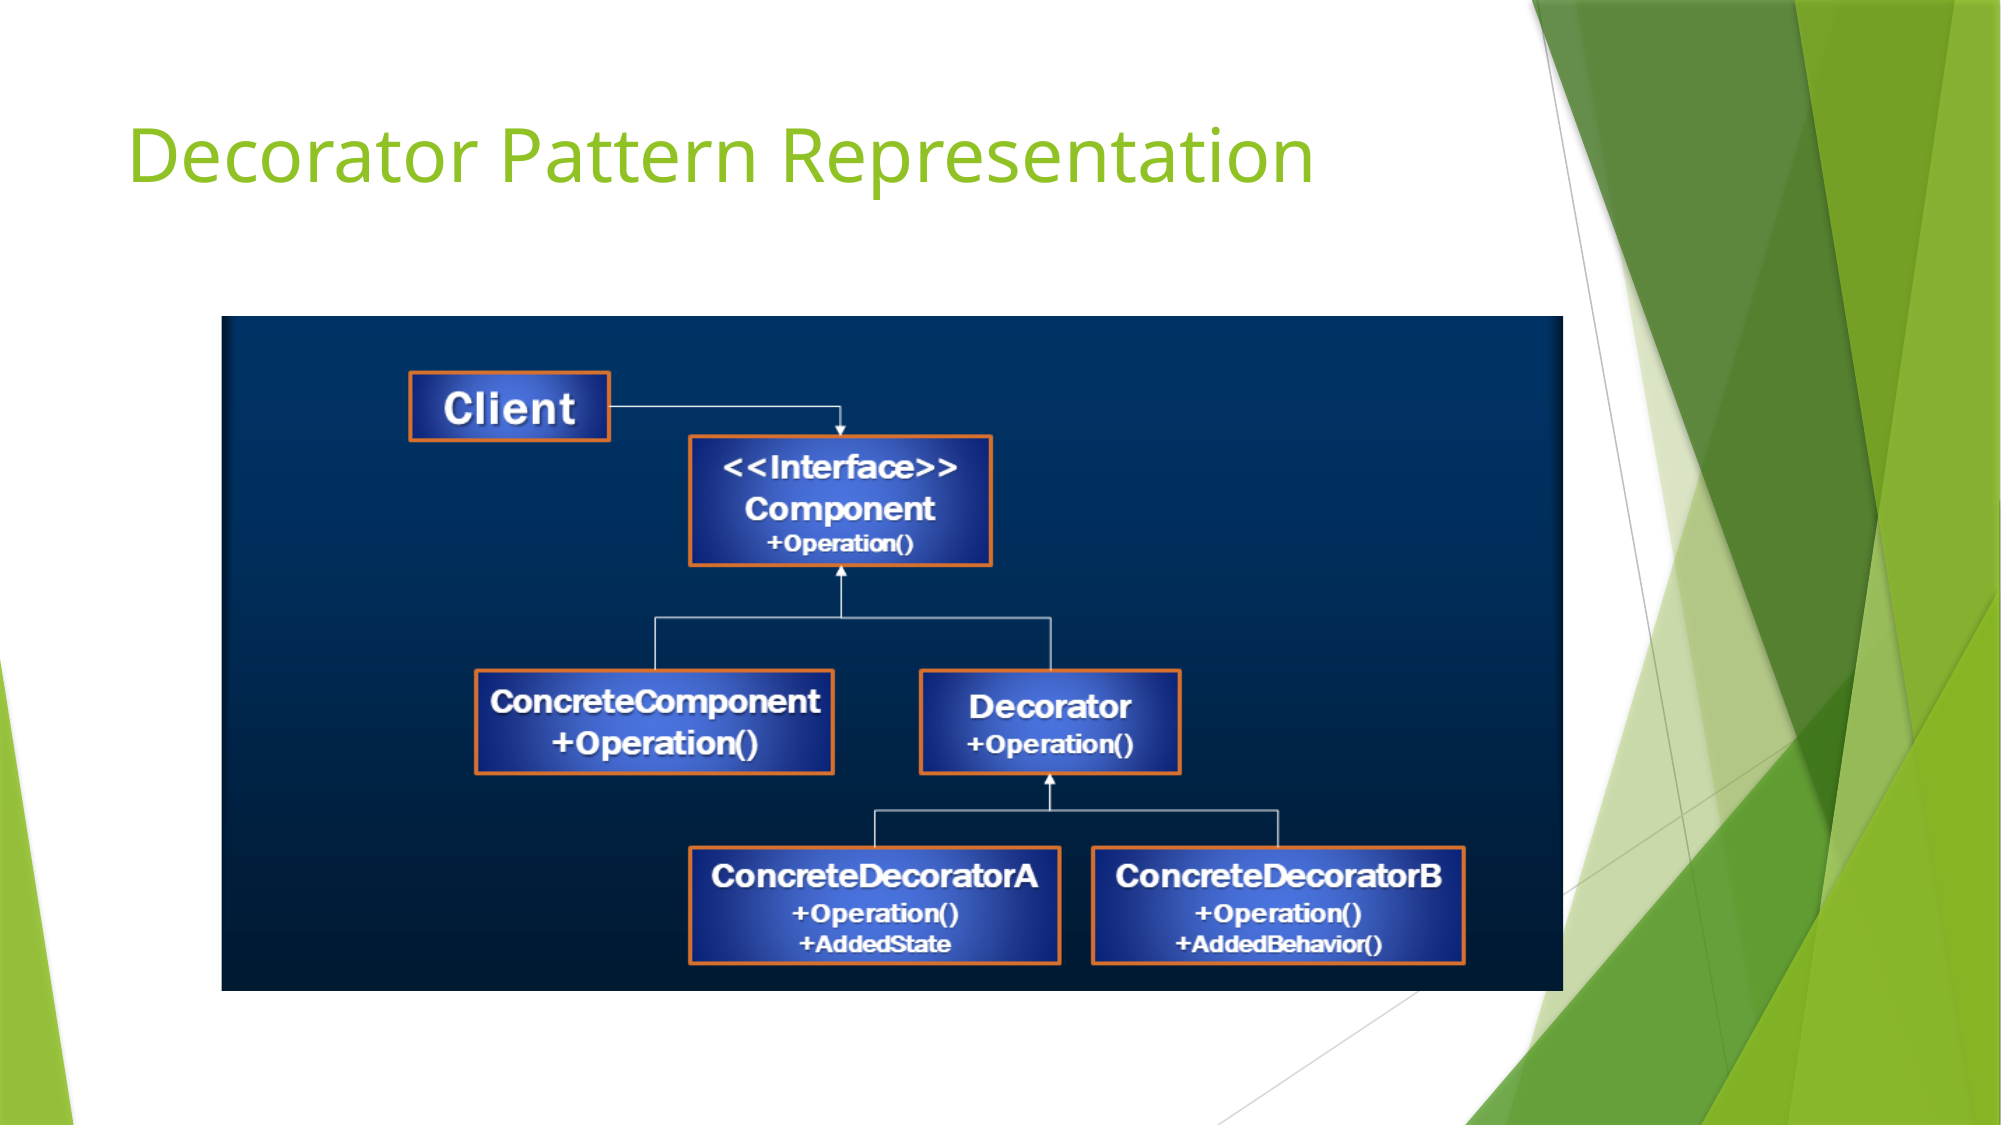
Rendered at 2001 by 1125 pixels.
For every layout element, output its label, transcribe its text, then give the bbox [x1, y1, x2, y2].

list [220, 316, 1564, 991]
title Decorator Pattern Representation [111, 99, 1522, 317]
